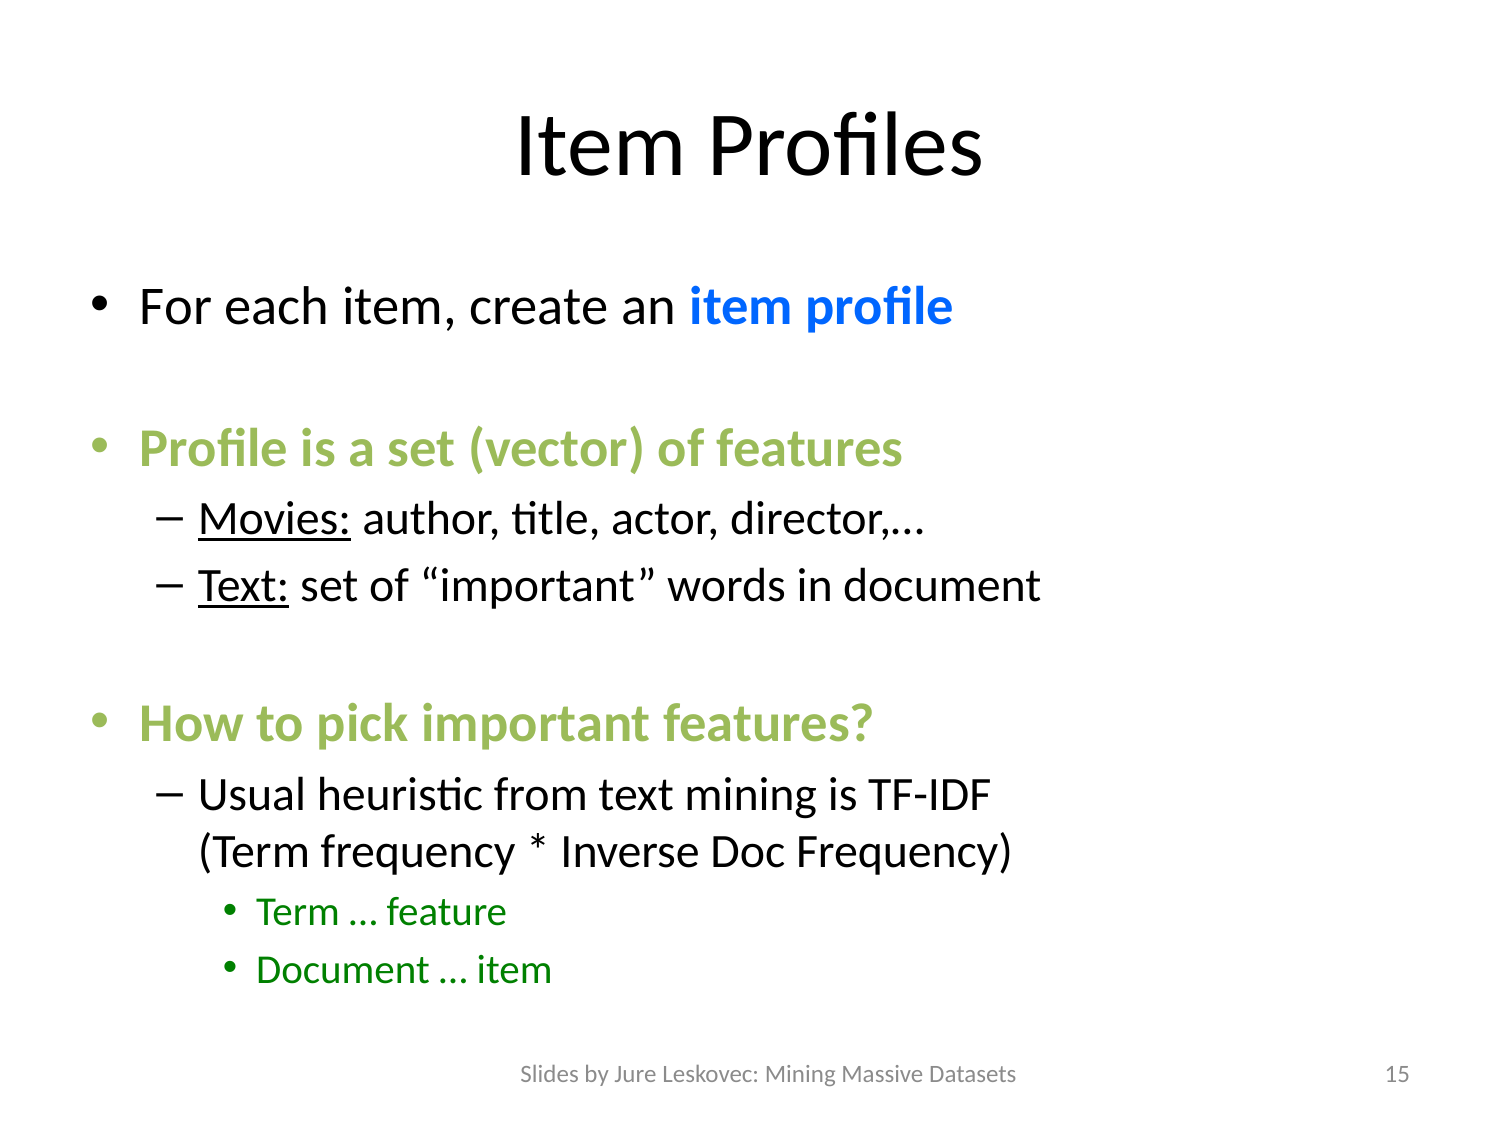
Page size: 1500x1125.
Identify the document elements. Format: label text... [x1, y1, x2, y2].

footer Slides by Jure Leskovec: Mining Massive Datasets [474, 1042, 1063, 1103]
slide_number 15 [1074, 1042, 1425, 1103]
title Item Profiles [75, 45, 1425, 233]
list For each item, create an item profile Profile is a set (vector) of features Movies: author, title, actor, director,… Text: set of “important” words in document How to pick important features? Usual heuristic from text mining is TF-IDF (Term frequency * Inverse Doc Frequency) Term … feature Document … item [75, 262, 1425, 1005]
